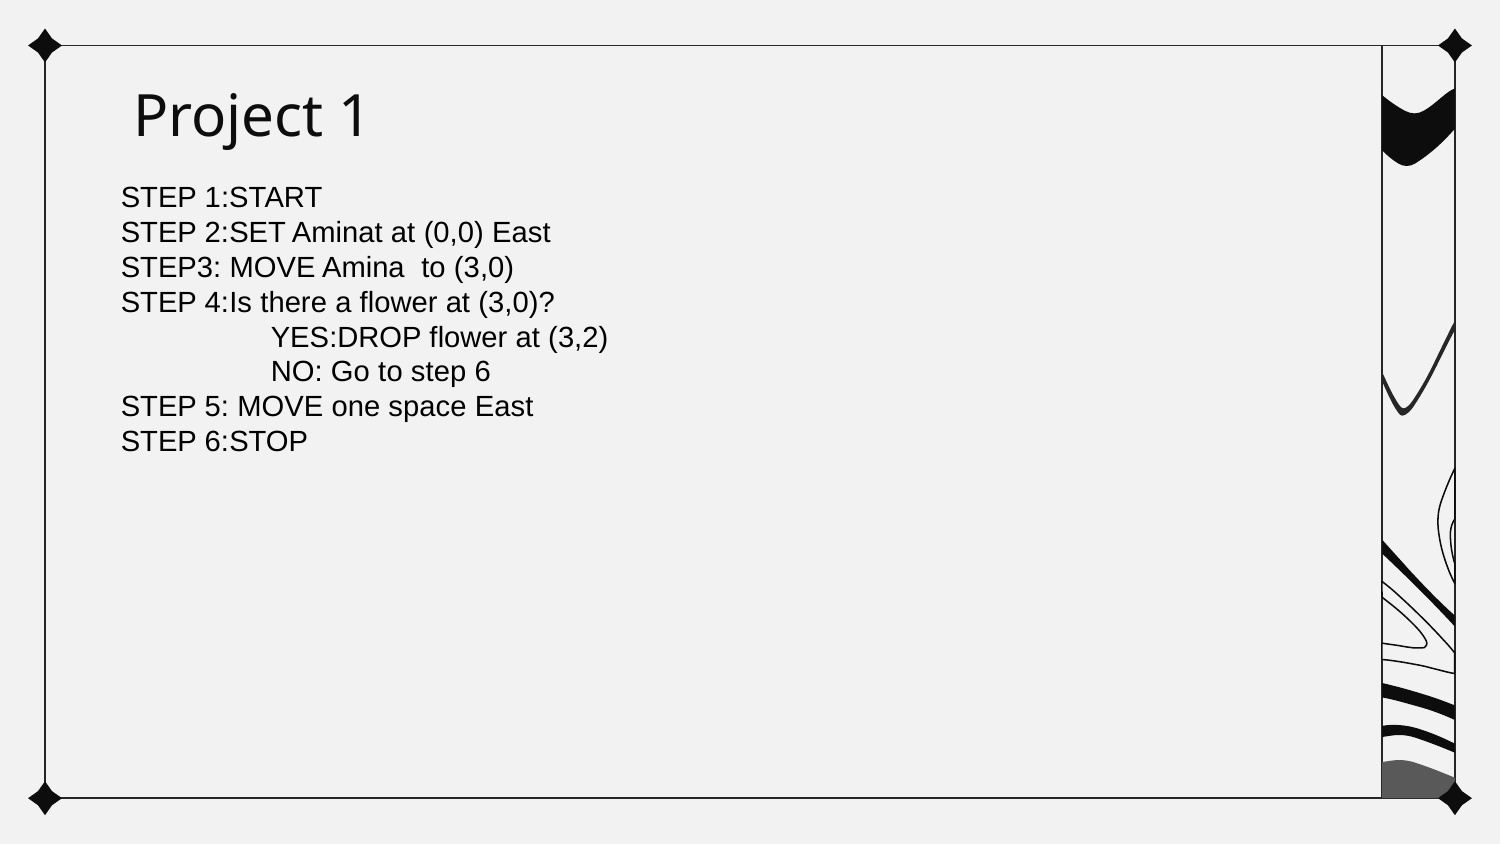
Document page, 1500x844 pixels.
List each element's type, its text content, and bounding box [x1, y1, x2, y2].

title Project 1 [118, 63, 1352, 154]
text_box STEP 1:START STEP 2:SET Aminat at (0,0) East STEP3: MOVE Amina to (3,0) STEP 4:Is there a flower at (3,0)? YES:DROP flower at (3,2) NO: Go to step 6 STEP 5: MOVE one space East STEP 6:STOP [106, 170, 1325, 466]
